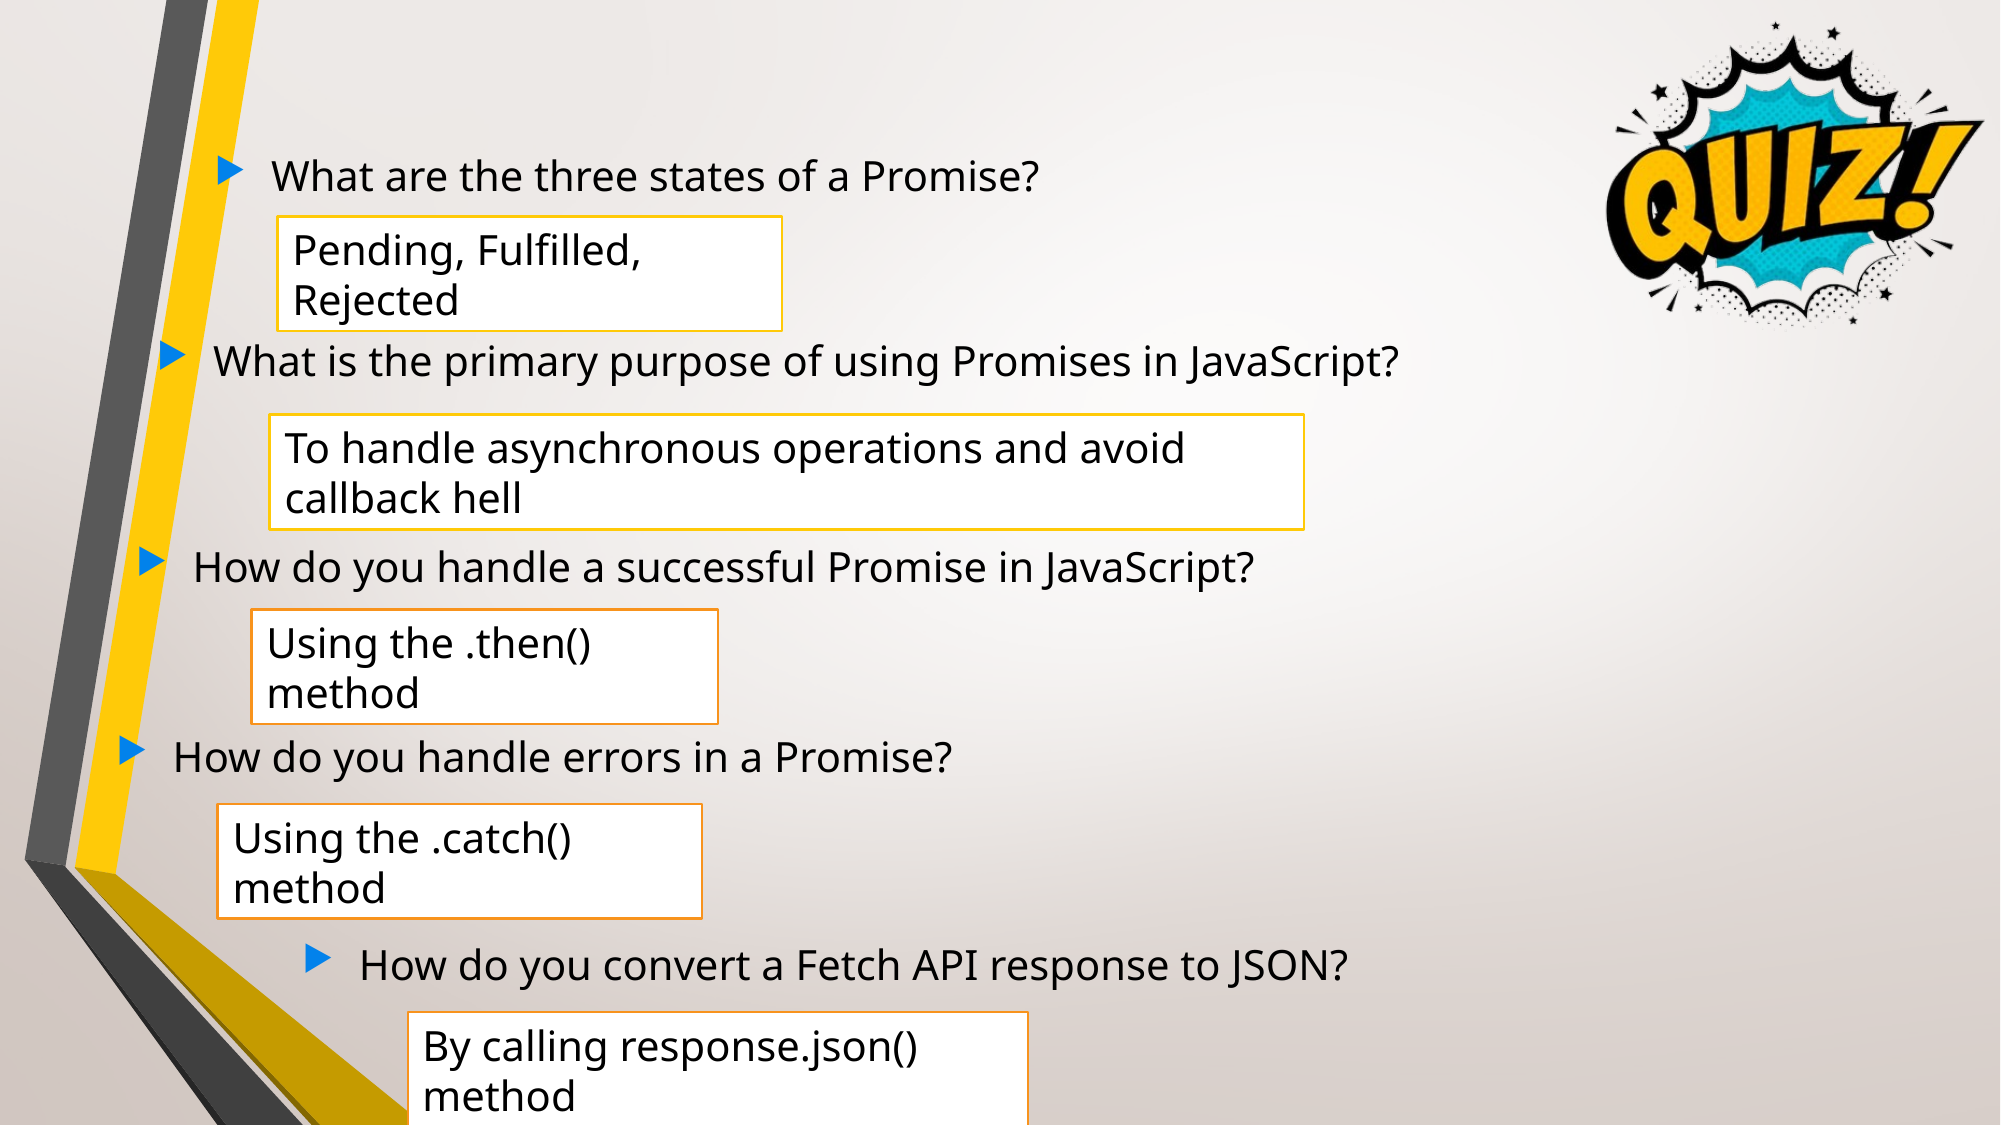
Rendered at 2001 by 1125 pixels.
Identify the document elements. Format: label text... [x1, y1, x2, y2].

text_box What are the three states of a Promise? [199, 142, 1055, 208]
text_box Using the .catch() method [216, 803, 703, 920]
text_box How do you convert a Fetch API response to JSON? [287, 931, 1363, 996]
text_box By calling response.json() method [407, 1011, 1029, 1125]
text_box Pending, Fulfilled, Rejected [276, 215, 783, 332]
text_box Using the .then() method [250, 608, 719, 723]
picture [1551, 0, 2000, 353]
text_box How do you handle errors in a Promise? [101, 723, 968, 788]
text_box How do you handle a successful Promise in JavaScript? [121, 533, 1270, 598]
text_box What is the primary purpose of using Promises in JavaScript? [142, 327, 1415, 393]
text_box To handle asynchronous operations and avoid callback hell [268, 413, 1305, 531]
